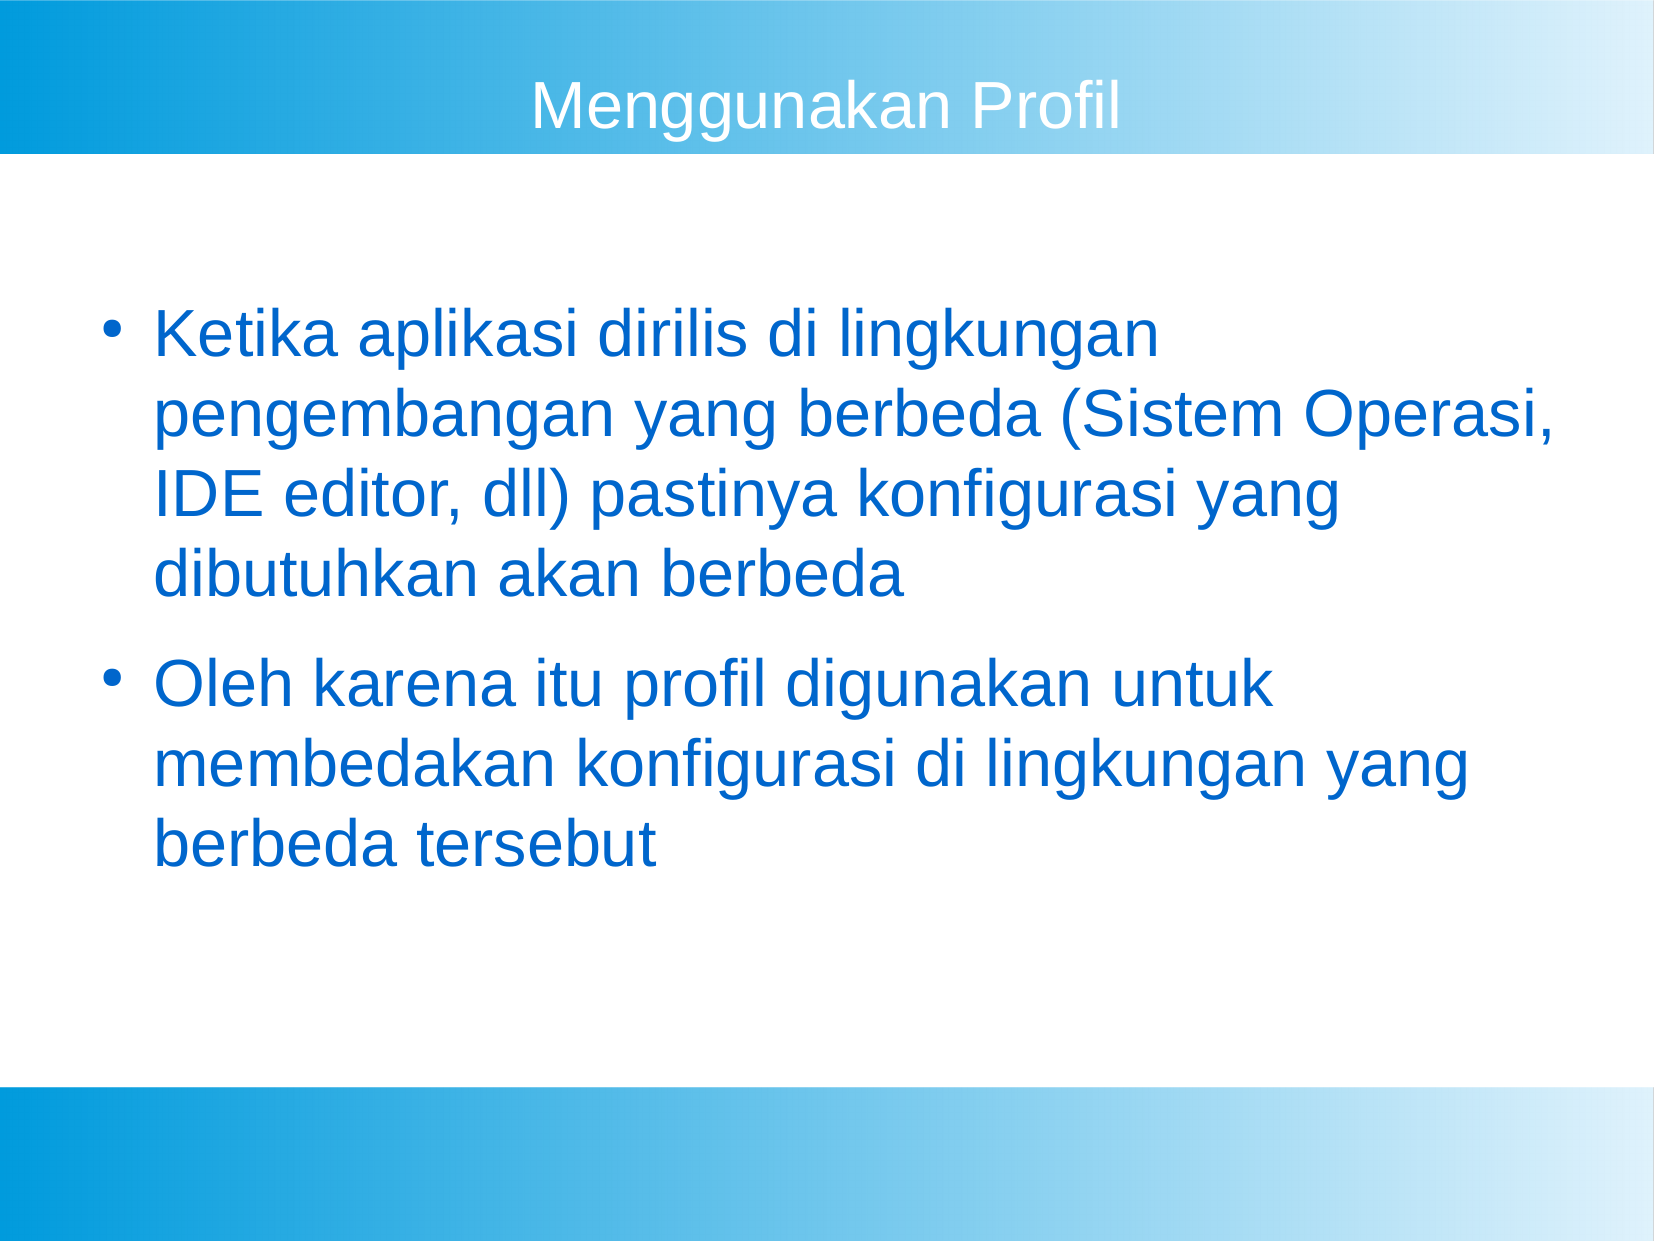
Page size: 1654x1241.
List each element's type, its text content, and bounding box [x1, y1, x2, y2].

picture [0, 1086, 1654, 1241]
list Ketika aplikasi dirilis di lingkungan pengembangan yang berbeda (Sistem Operasi, IDE editor, dll) pastinya konfigurasi yang dibutuhkan akan berbeda Oleh karena itu profil digunakan untuk membedakan konfigurasi di lingkungan yang berbeda tersebut [82, 290, 1571, 1010]
title Menggunakan Profil [82, 49, 1571, 154]
picture [141, 0, 1654, 154]
